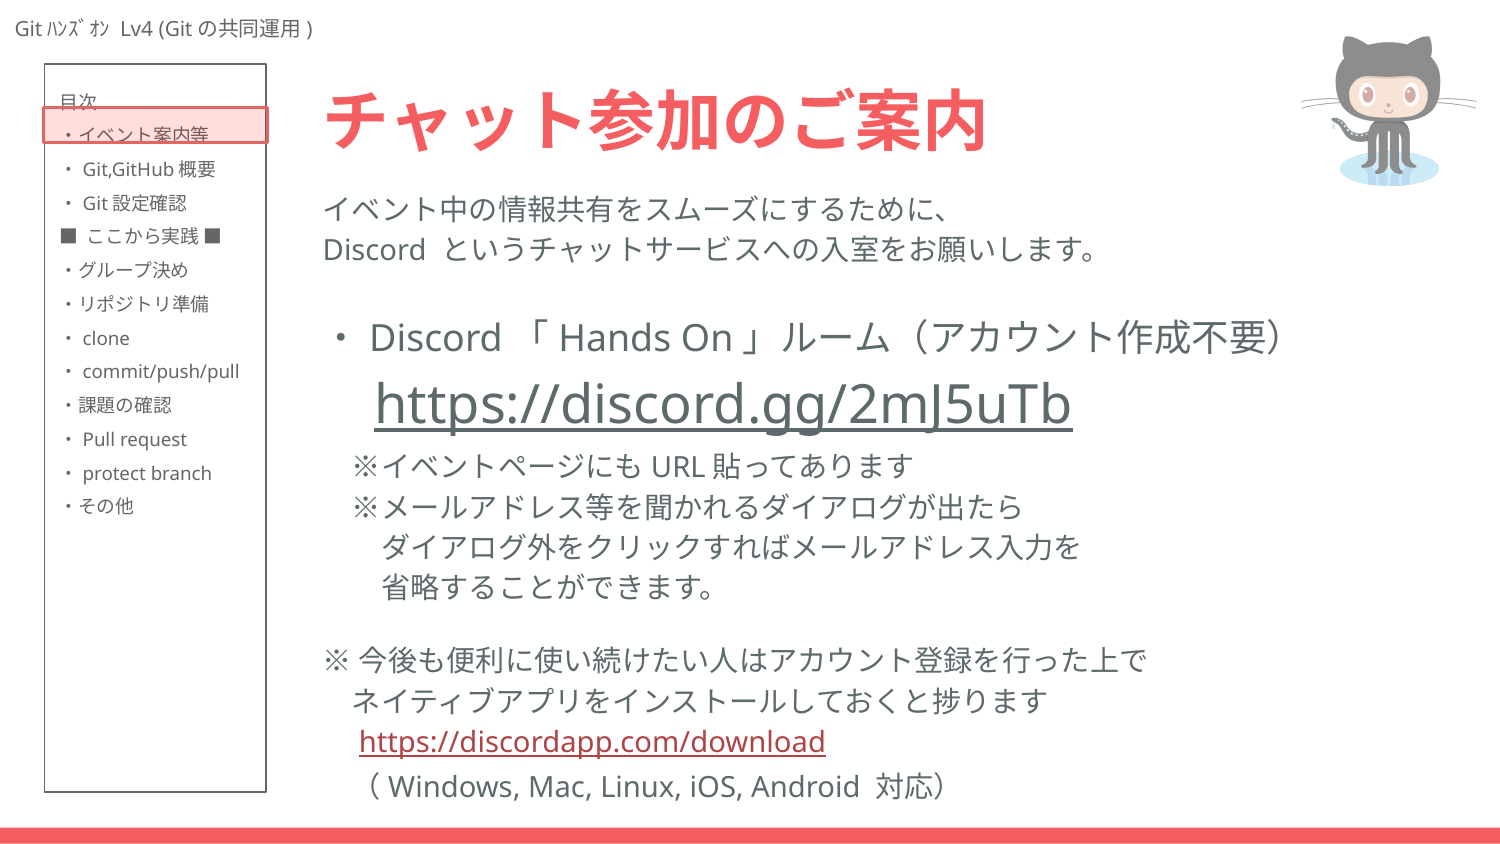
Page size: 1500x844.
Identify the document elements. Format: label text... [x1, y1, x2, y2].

list イベント中の情報共有をスムーズにするために、 Discord というチャットサービスへの入室をお願いします。 ・Discord「Hands On」ルーム（アカウント作成不要） https://discord.gg/2mJ5uTb ※イベントページにもURL貼ってあります ※メールアドレス等を聞かれるダイアログが出たら ダイアログ外をクリックすればメールアドレス入力を 省略することができます。 ※今後も便利に使い続けたい人はアカウント登録を行った上で ネイティブアプリをインストールしておくと捗ります https://discordapp.com/download （Windows, Mac, Linux, iOS, Android 対応） [307, 171, 1449, 793]
title チャット参加のご案内 [307, 64, 1449, 161]
text_box [43, 107, 268, 143]
